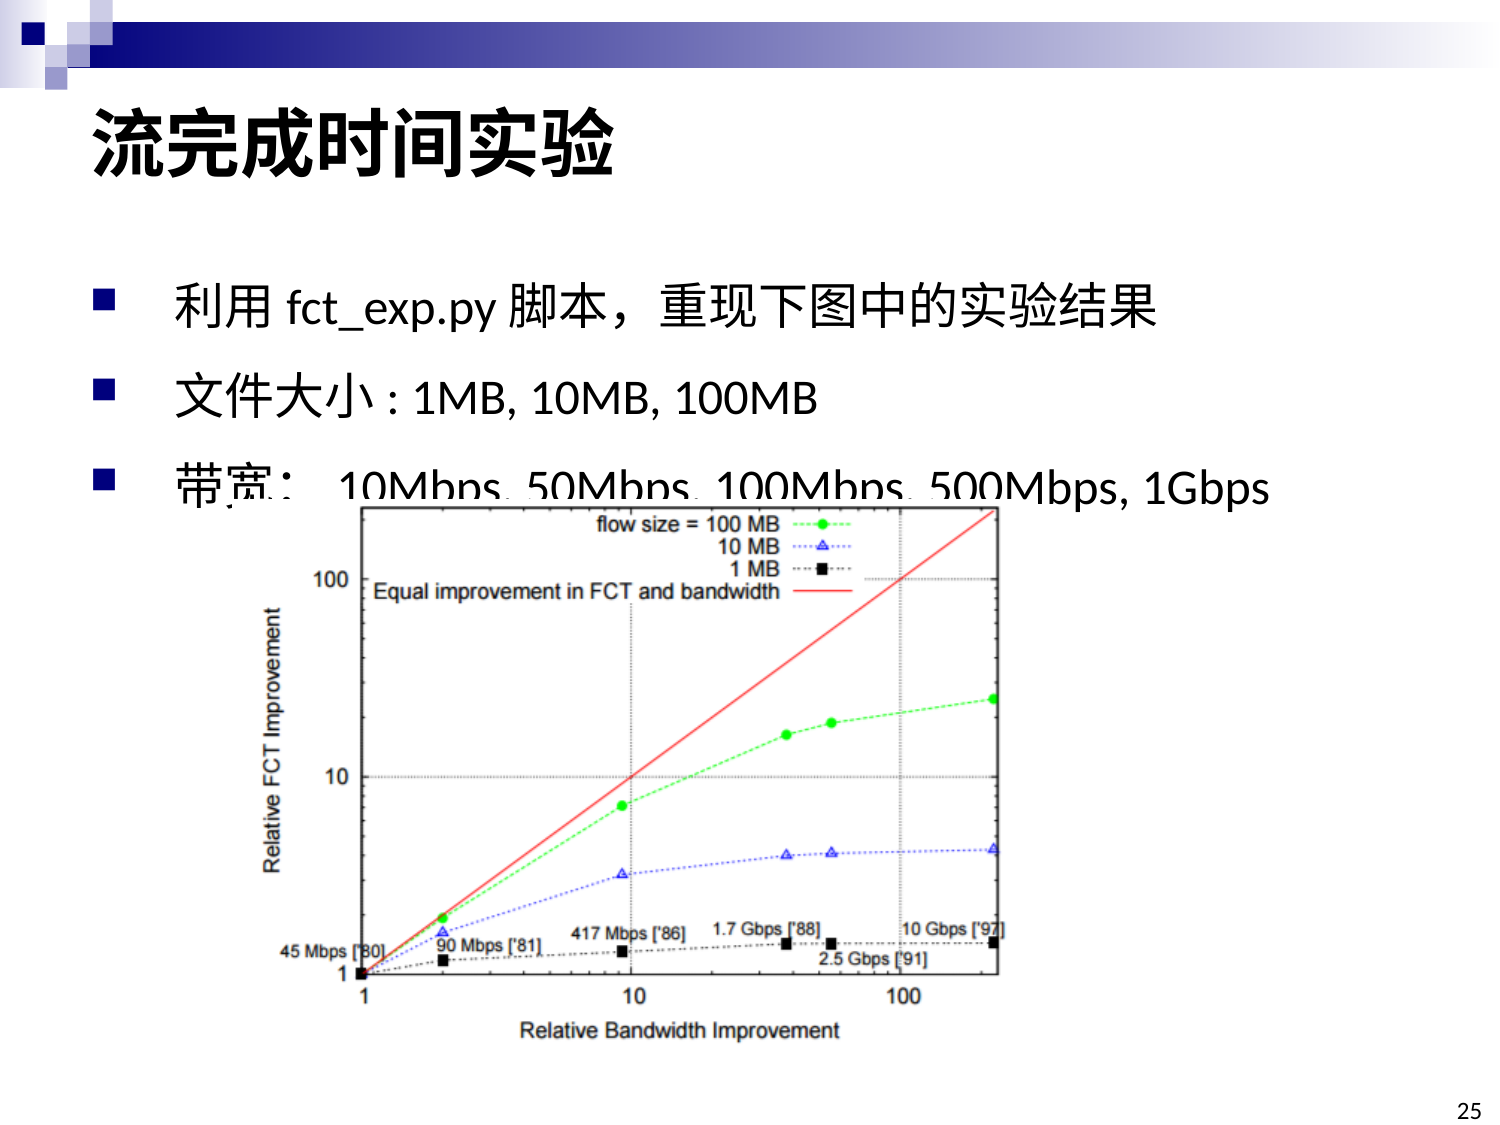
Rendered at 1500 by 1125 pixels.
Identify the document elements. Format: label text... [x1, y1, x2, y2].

title 流完成时间实验 [75, 75, 1425, 209]
slide_number 25 [1448, 1100, 1483, 1125]
picture [231, 499, 1014, 1051]
list 利用fct_exp.py脚本，重现下图中的实验结果 文件大小: 1MB, 10MB, 100MB 带宽：10Mbps, 50Mbps, 100Mbps, 500Mbps, 1Gbps [75, 237, 1425, 1063]
